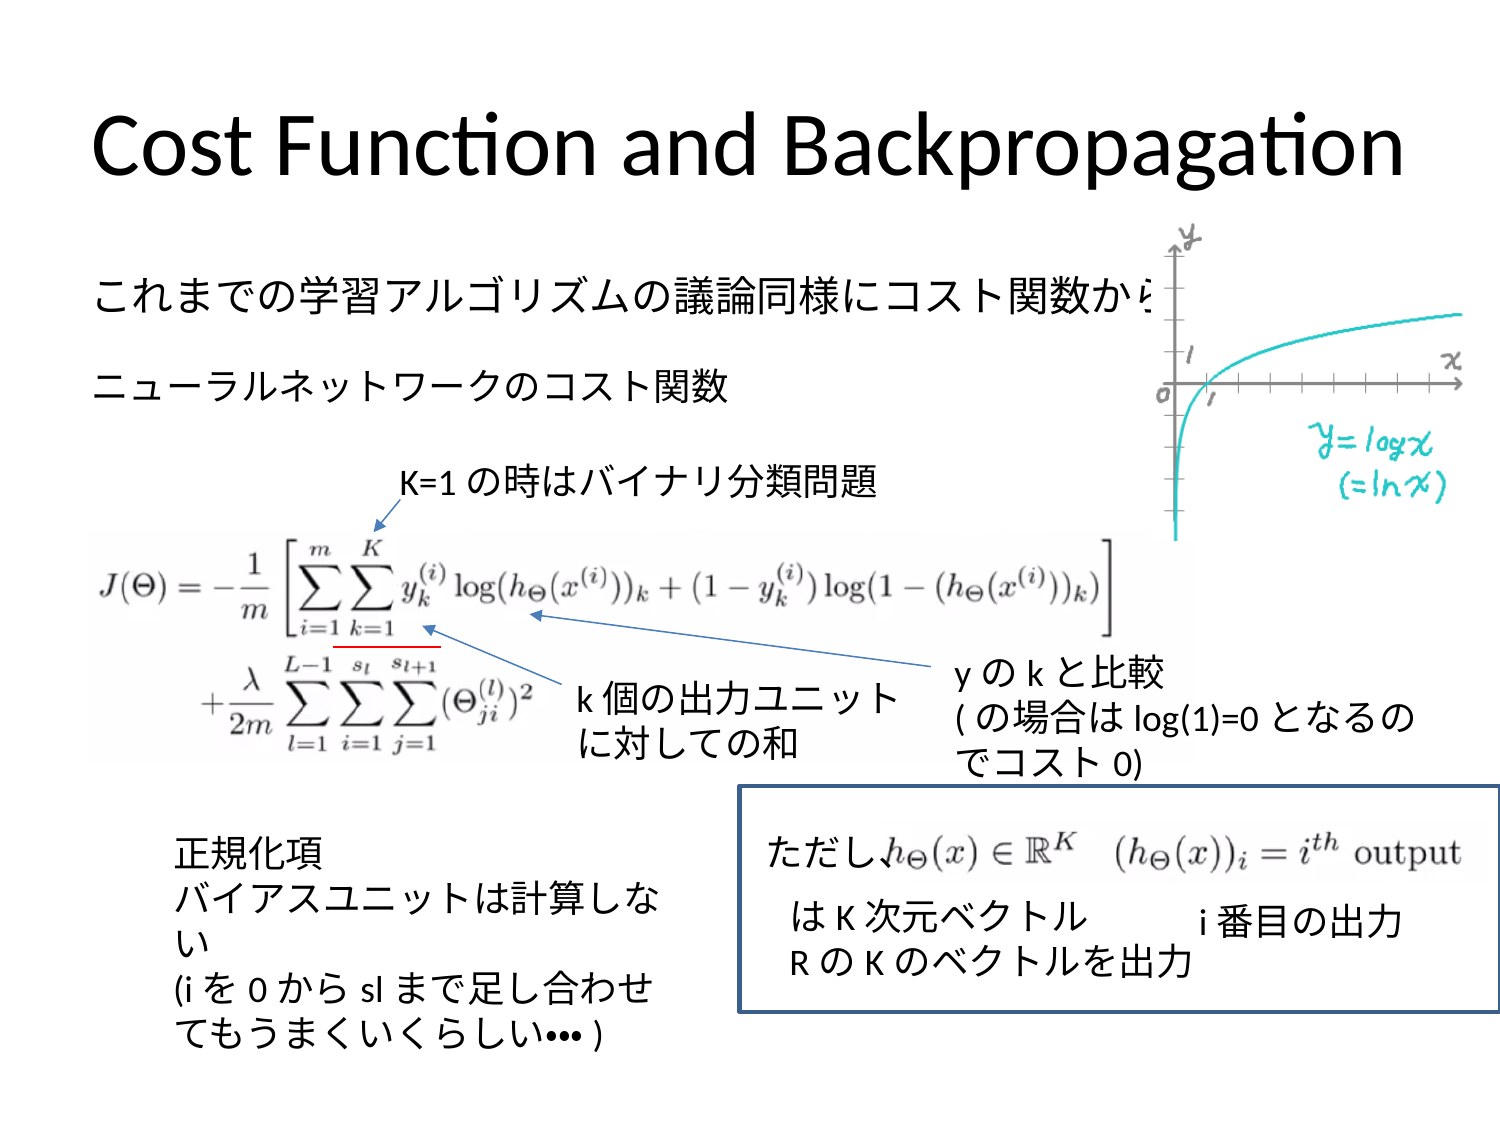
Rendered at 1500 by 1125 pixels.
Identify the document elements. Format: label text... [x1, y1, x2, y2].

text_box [529, 613, 932, 667]
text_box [421, 625, 562, 685]
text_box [373, 499, 401, 533]
picture [88, 223, 1469, 763]
text_box K=1の時はバイナリ分類問題 [384, 450, 940, 510]
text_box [739, 785, 1500, 1013]
text_box 正規化項 バイアスユニットは計算しない (iを0からslまで足し合わせてもうまくいくらしい・・・) [158, 822, 690, 1063]
title Cost Function and Backpropagation [75, 45, 1425, 233]
text_box ニューラルネットワークのコスト関数 [76, 355, 779, 416]
list これまでの学習アルゴリズムの議論同様にコスト関数から・・・ [75, 262, 1425, 1005]
